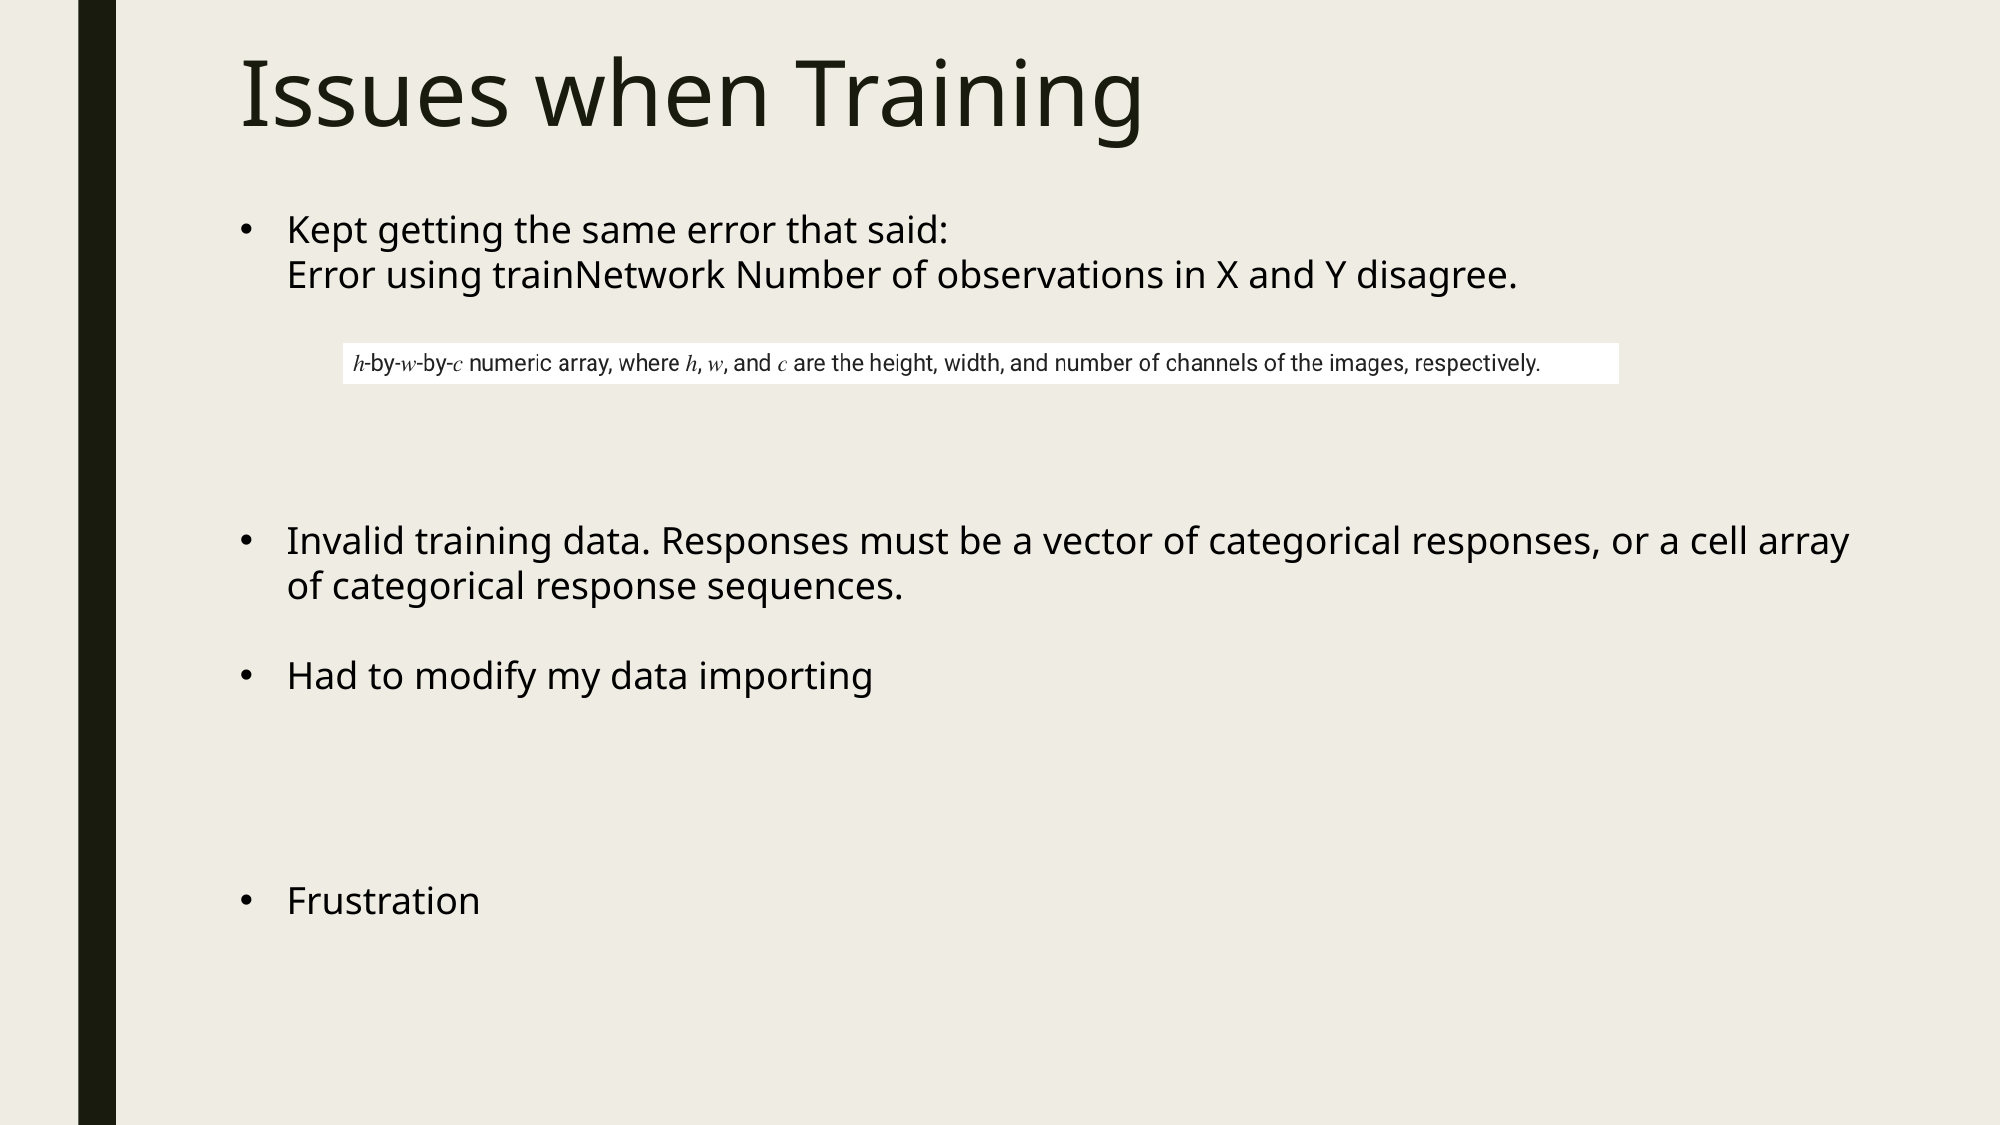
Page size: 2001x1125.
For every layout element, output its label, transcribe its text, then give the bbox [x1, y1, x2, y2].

text_box Invalid training data. Responses must be a vector of categorical responses, or a cell array of categorical response sequences. Had to modify my data importing Frustration [224, 509, 1908, 975]
text_box Kept getting the same error that said: Error using trainNetwork Number of observations in X and Y disagree. [224, 198, 1908, 304]
picture [343, 343, 1619, 384]
title Issues when Training [225, 40, 1800, 178]
